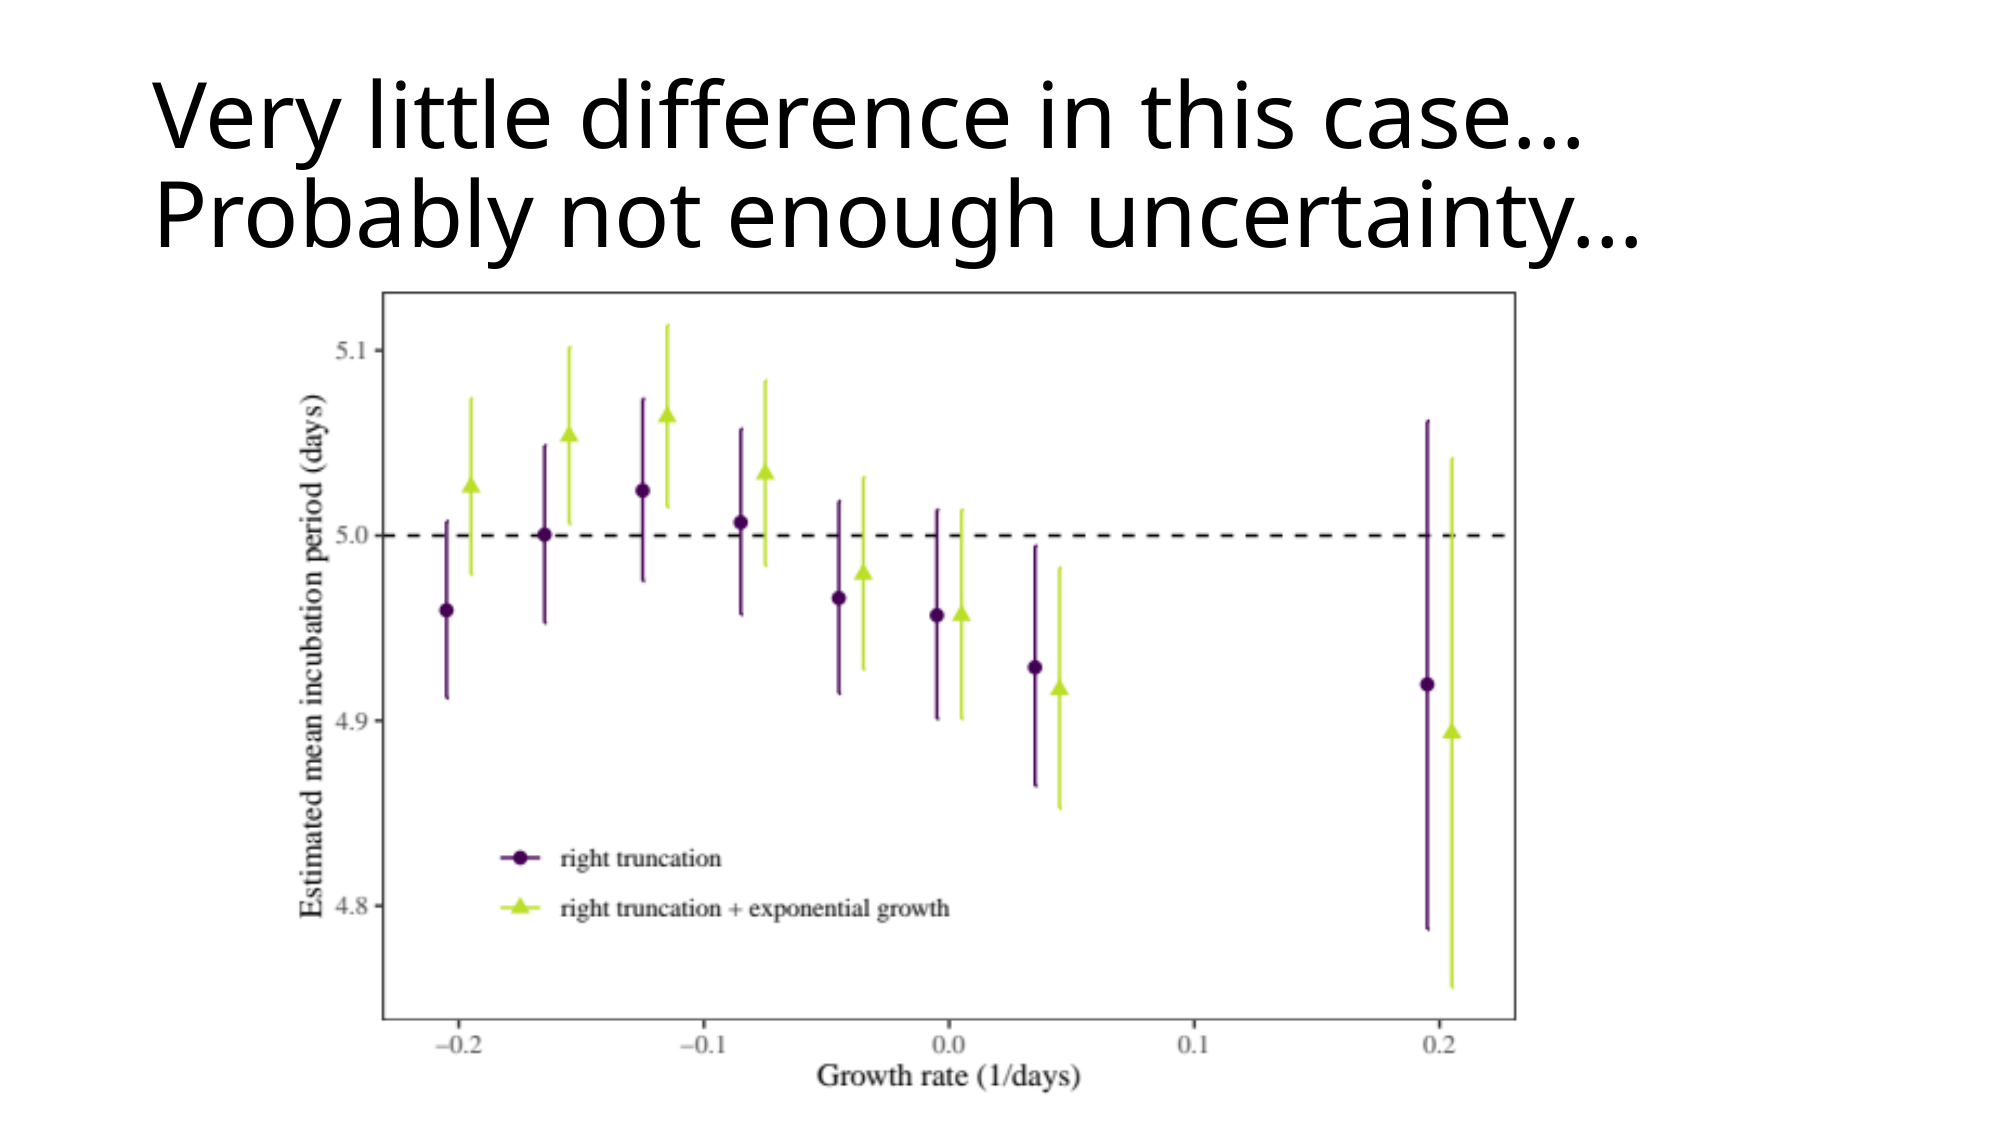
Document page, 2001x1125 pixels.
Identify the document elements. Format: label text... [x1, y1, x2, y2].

title Very little difference in this case... Probably not enough uncertainty… [137, 59, 1863, 278]
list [285, 277, 1527, 1105]
